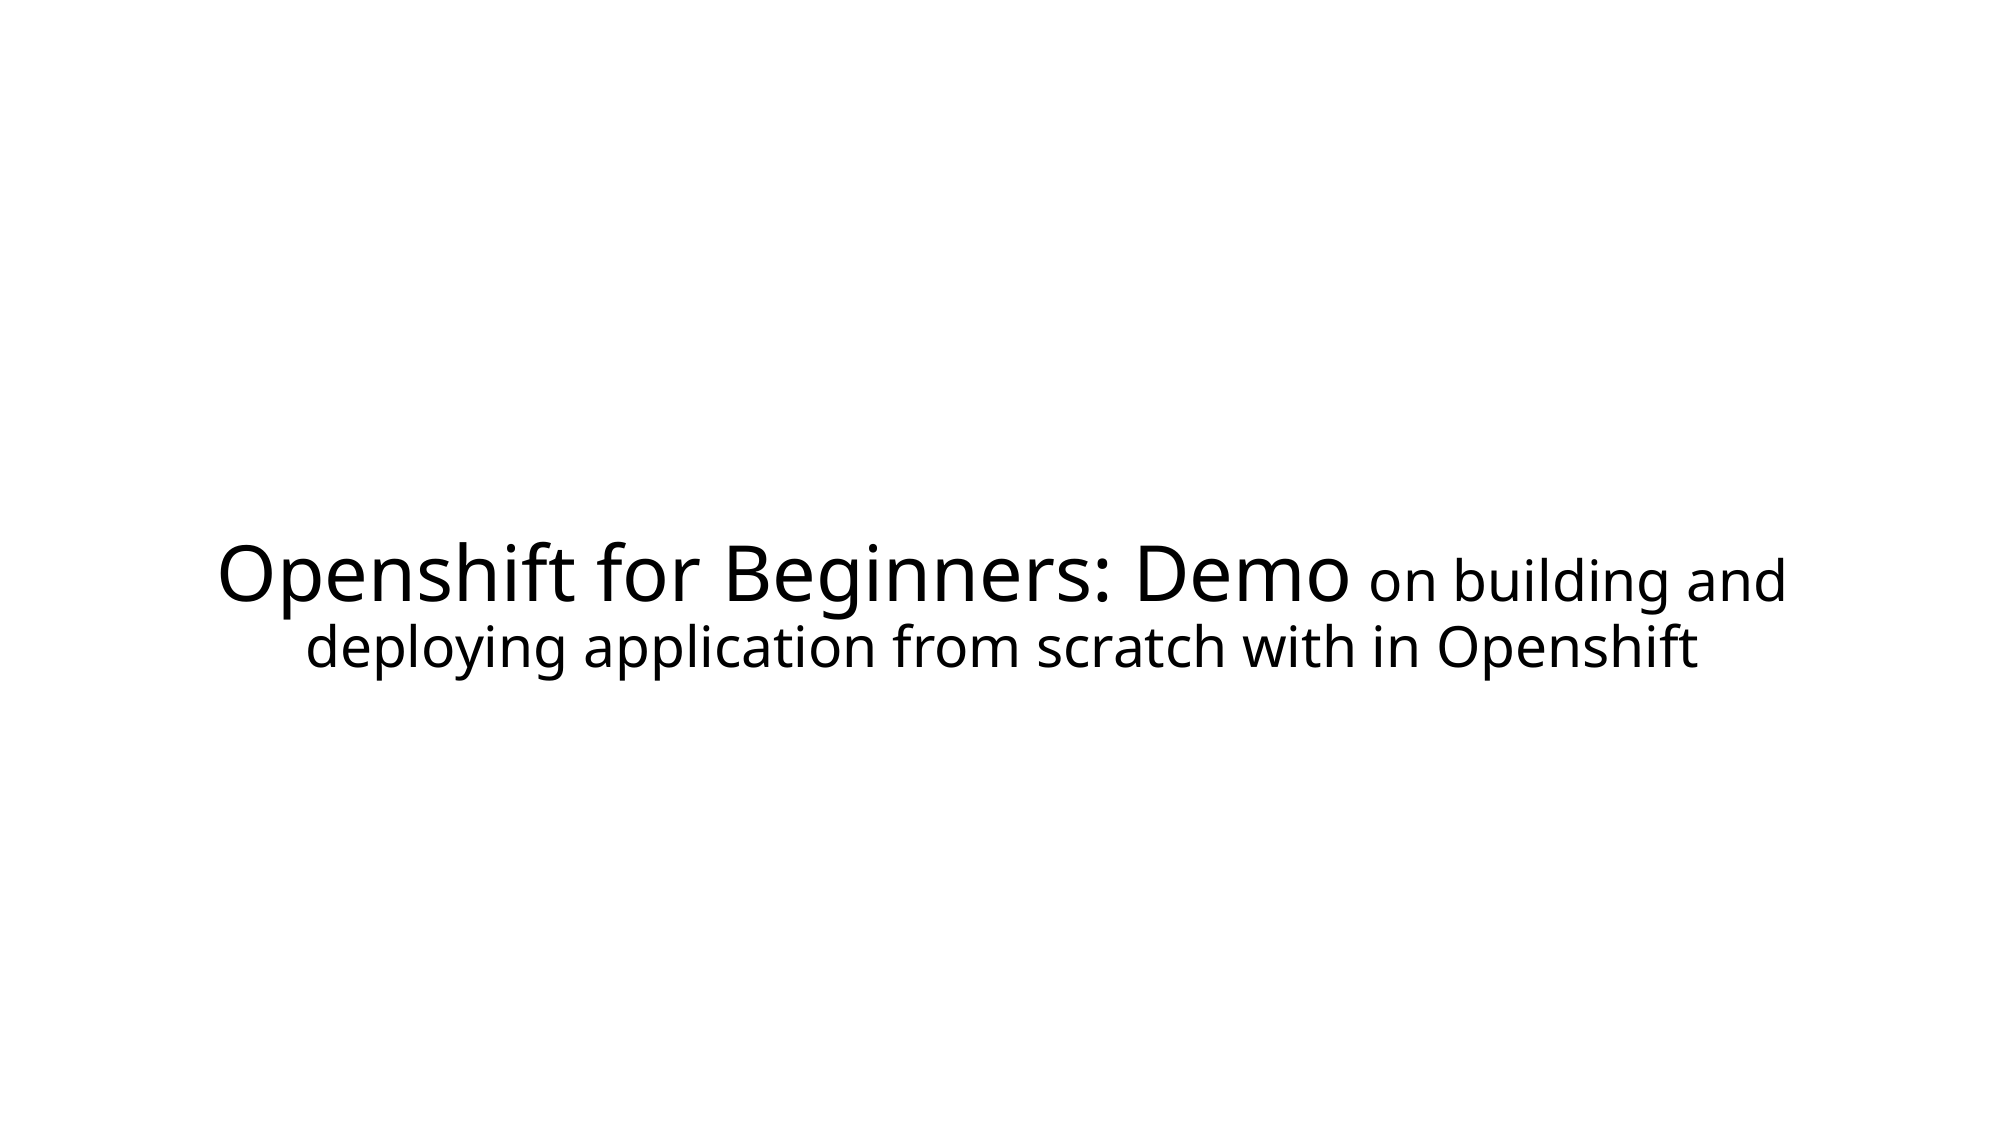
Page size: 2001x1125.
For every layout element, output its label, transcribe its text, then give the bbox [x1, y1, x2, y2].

title Openshift for Beginners: Demo on building and deploying application from scratch with in Openshift [191, 182, 1815, 688]
